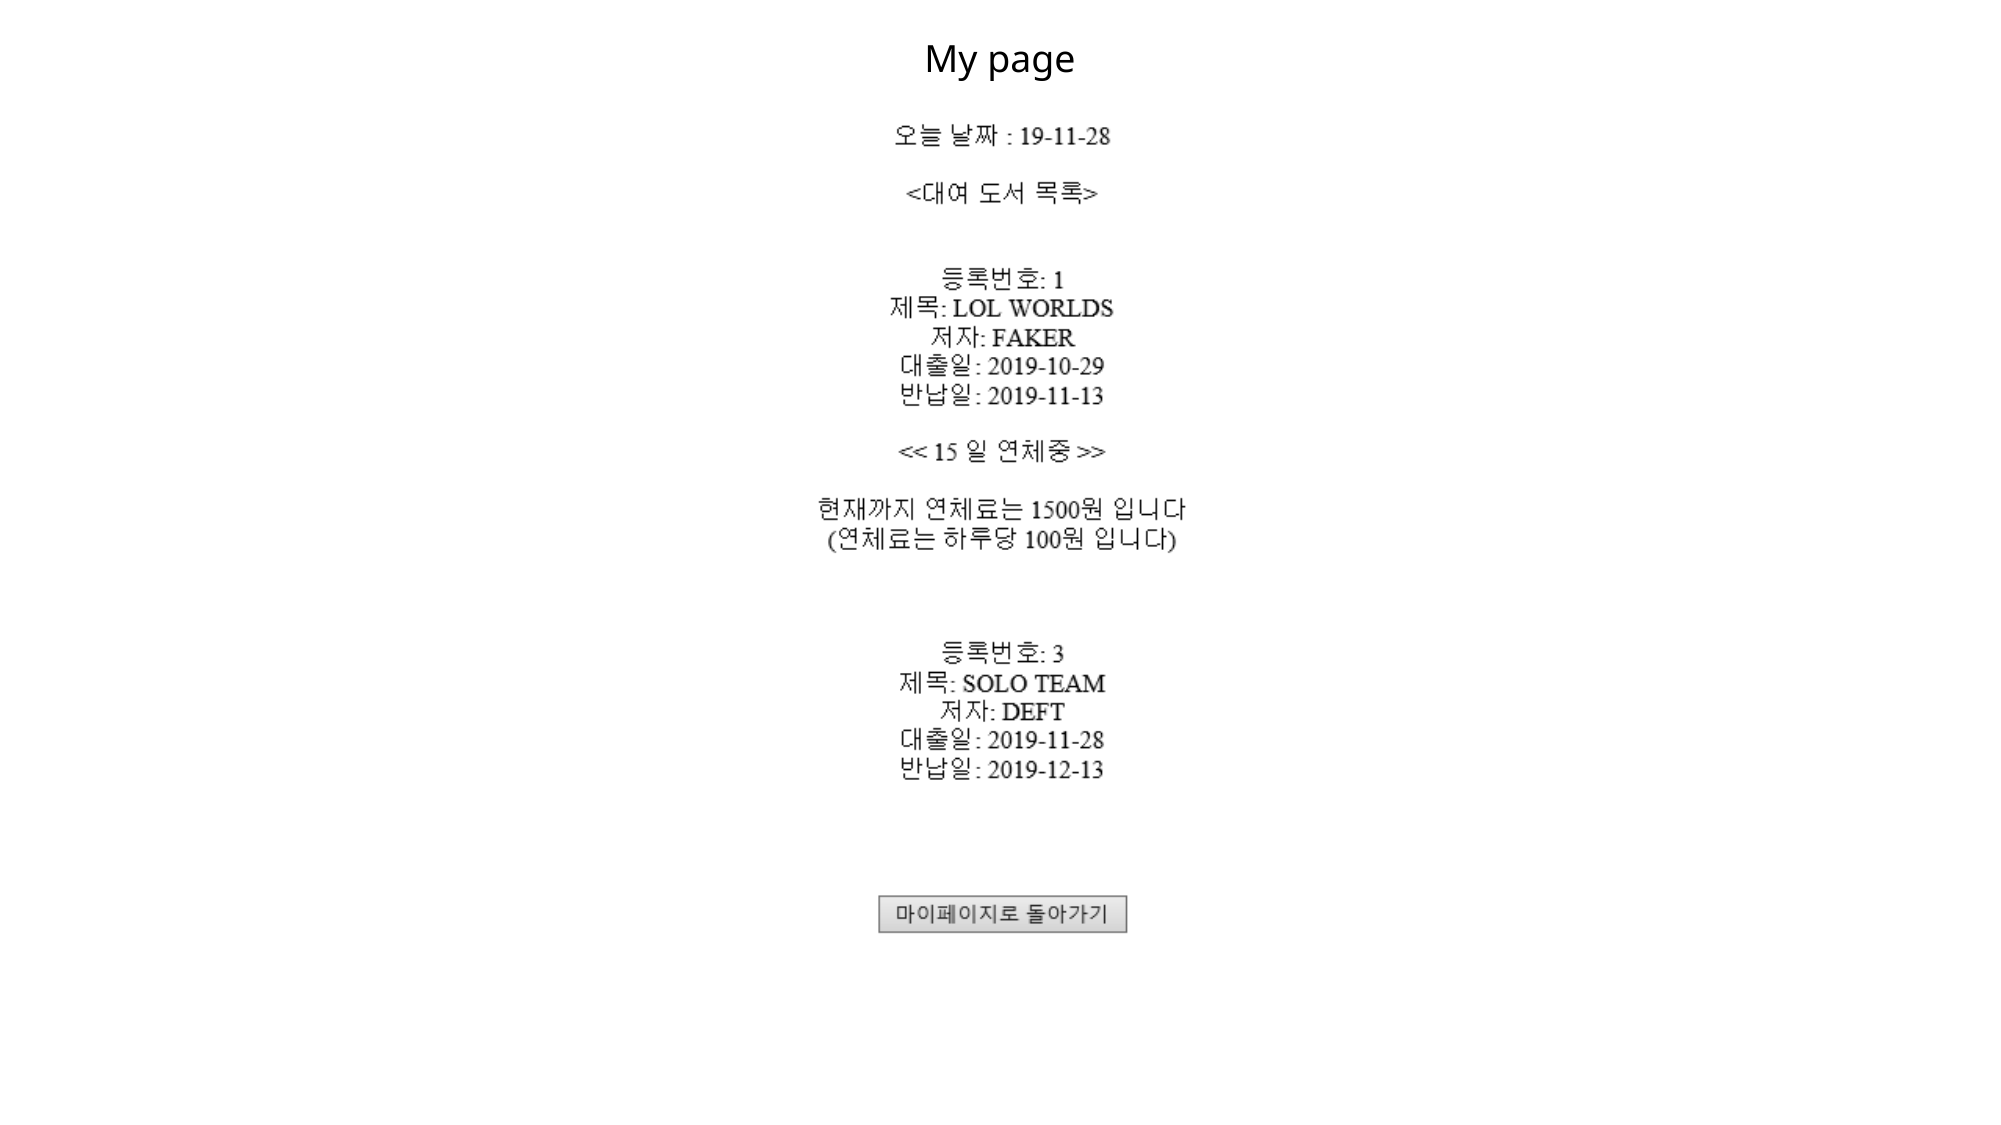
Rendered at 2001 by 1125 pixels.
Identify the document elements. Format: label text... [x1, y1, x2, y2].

text_box My page [831, 27, 1169, 87]
picture [755, 112, 1245, 1013]
